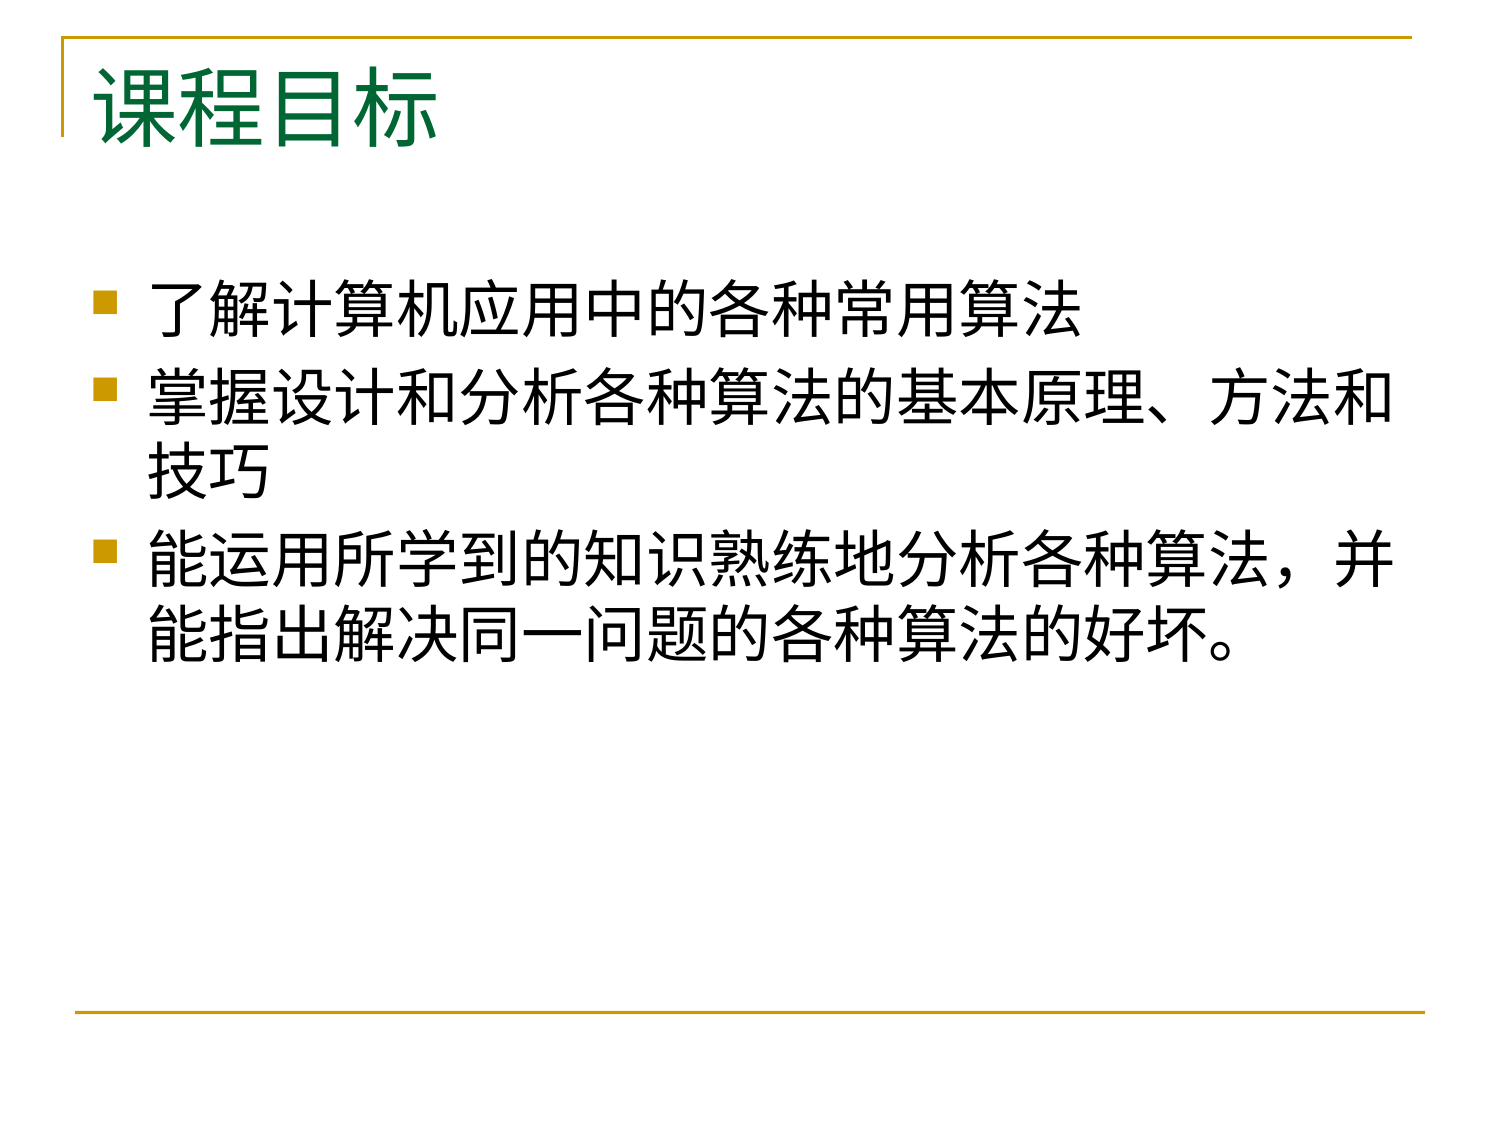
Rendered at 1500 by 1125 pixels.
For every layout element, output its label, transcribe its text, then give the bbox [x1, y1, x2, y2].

title 课程目标 [75, 45, 1425, 233]
list 了解计算机应用中的各种常用算法 掌握设计和分析各种算法的基本原理、方法和技巧 能运用所学到的知识熟练地分析各种算法，并能指出解决同一问题的各种算法的好坏。 [75, 262, 1425, 1006]
